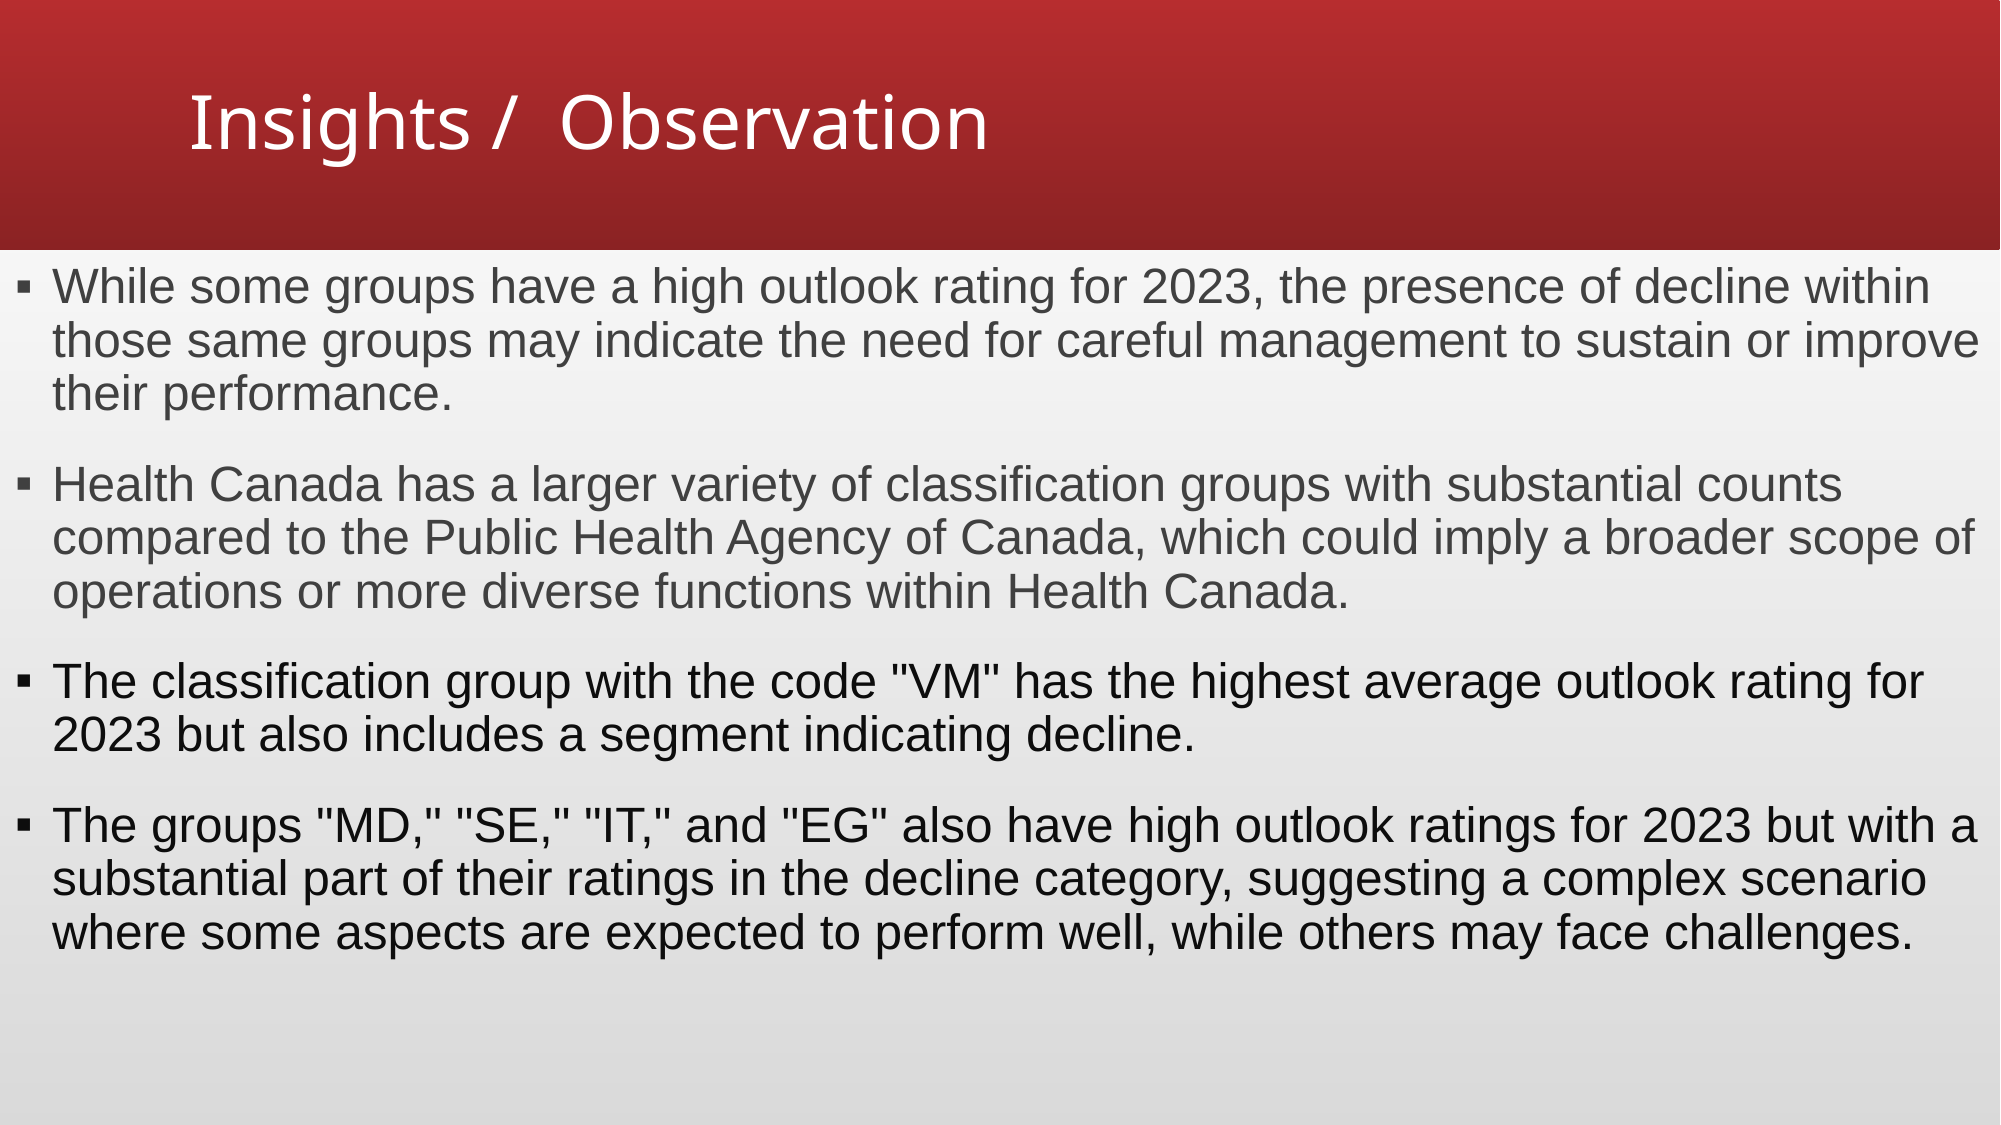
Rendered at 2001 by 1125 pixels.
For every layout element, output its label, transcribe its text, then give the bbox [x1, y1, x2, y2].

list While some groups have a high outlook rating for 2023, the presence of decline within those same groups may indicate the need for careful management to sustain or improve their performance. Health Canada has a larger variety of classification groups with substantial counts compared to the Public Health Agency of Canada, which could imply a broader scope of operations or more diverse functions within Health Canada. The classification group with the code "VM" has the highest average outlook rating for 2023 but also includes a segment indicating decline. The groups "MD," "SE," "IT," and "EG" also have high outlook ratings for 2023 but with a substantial part of their ratings in the decline category, suggesting a complex scenario where some aspects are expected to perform well, while others may face challenges. [0, 253, 2000, 1125]
title Insights / Observation [174, 16, 1825, 234]
